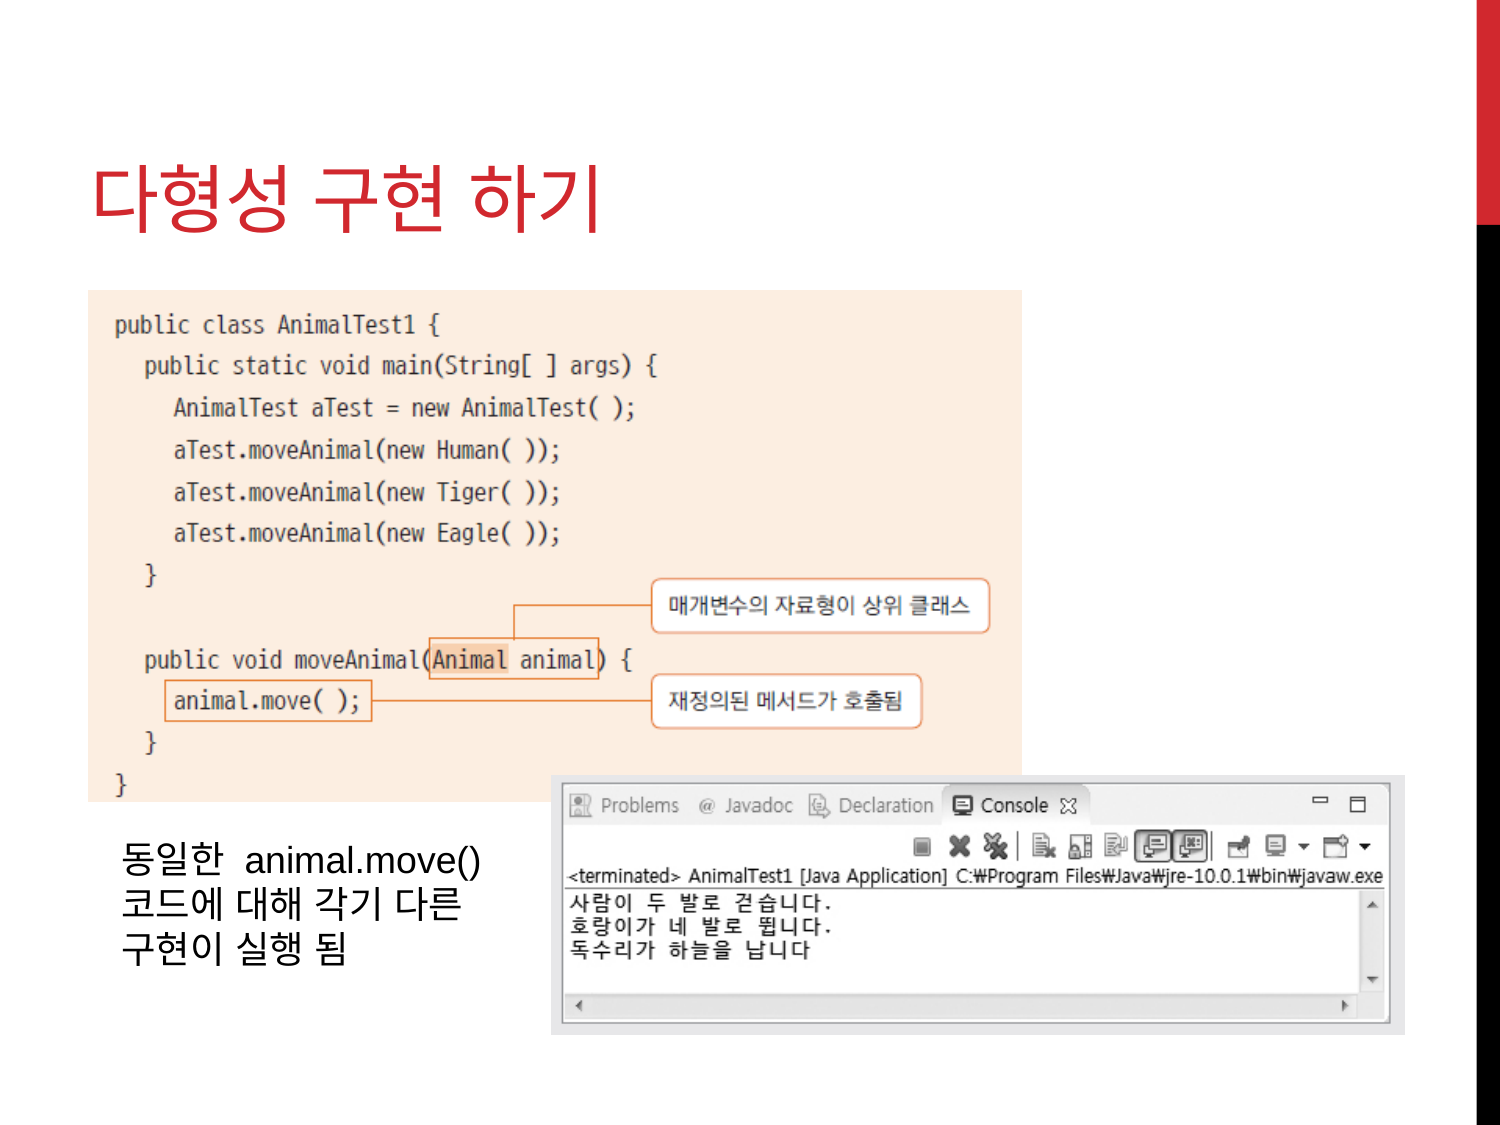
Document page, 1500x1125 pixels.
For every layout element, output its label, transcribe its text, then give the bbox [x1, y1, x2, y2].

title 다형성 구현 하기 [75, 25, 1025, 250]
picture [87, 290, 1405, 1035]
text_box 동일한 animal.move() 코드에 대해 각기 다른 구현이 실행 됨 [106, 829, 497, 979]
